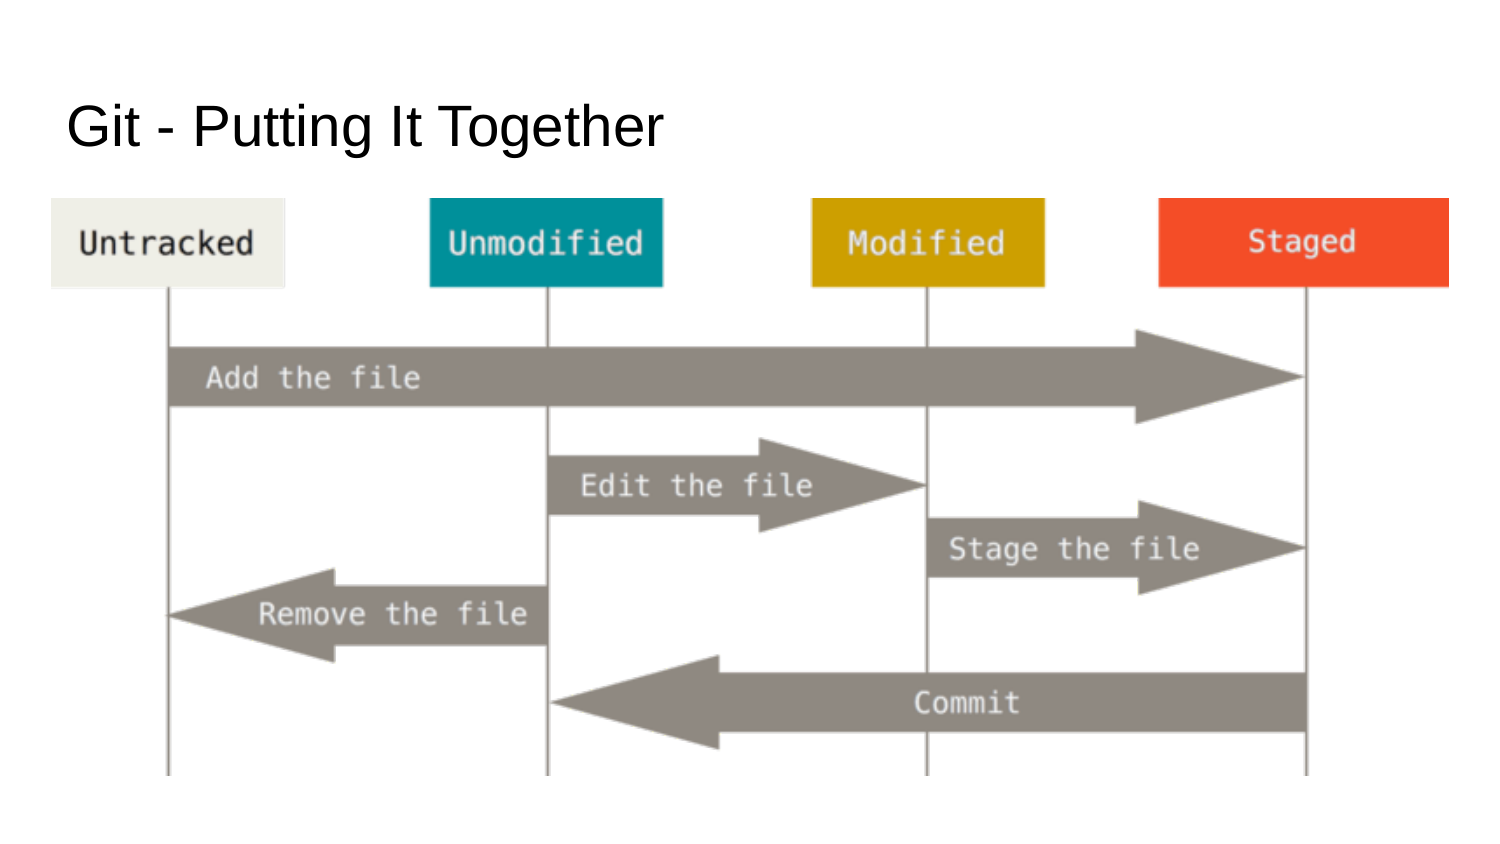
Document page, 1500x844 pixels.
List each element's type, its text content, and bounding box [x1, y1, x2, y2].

title Git - Putting It Together [51, 72, 1449, 167]
picture [50, 198, 1450, 776]
